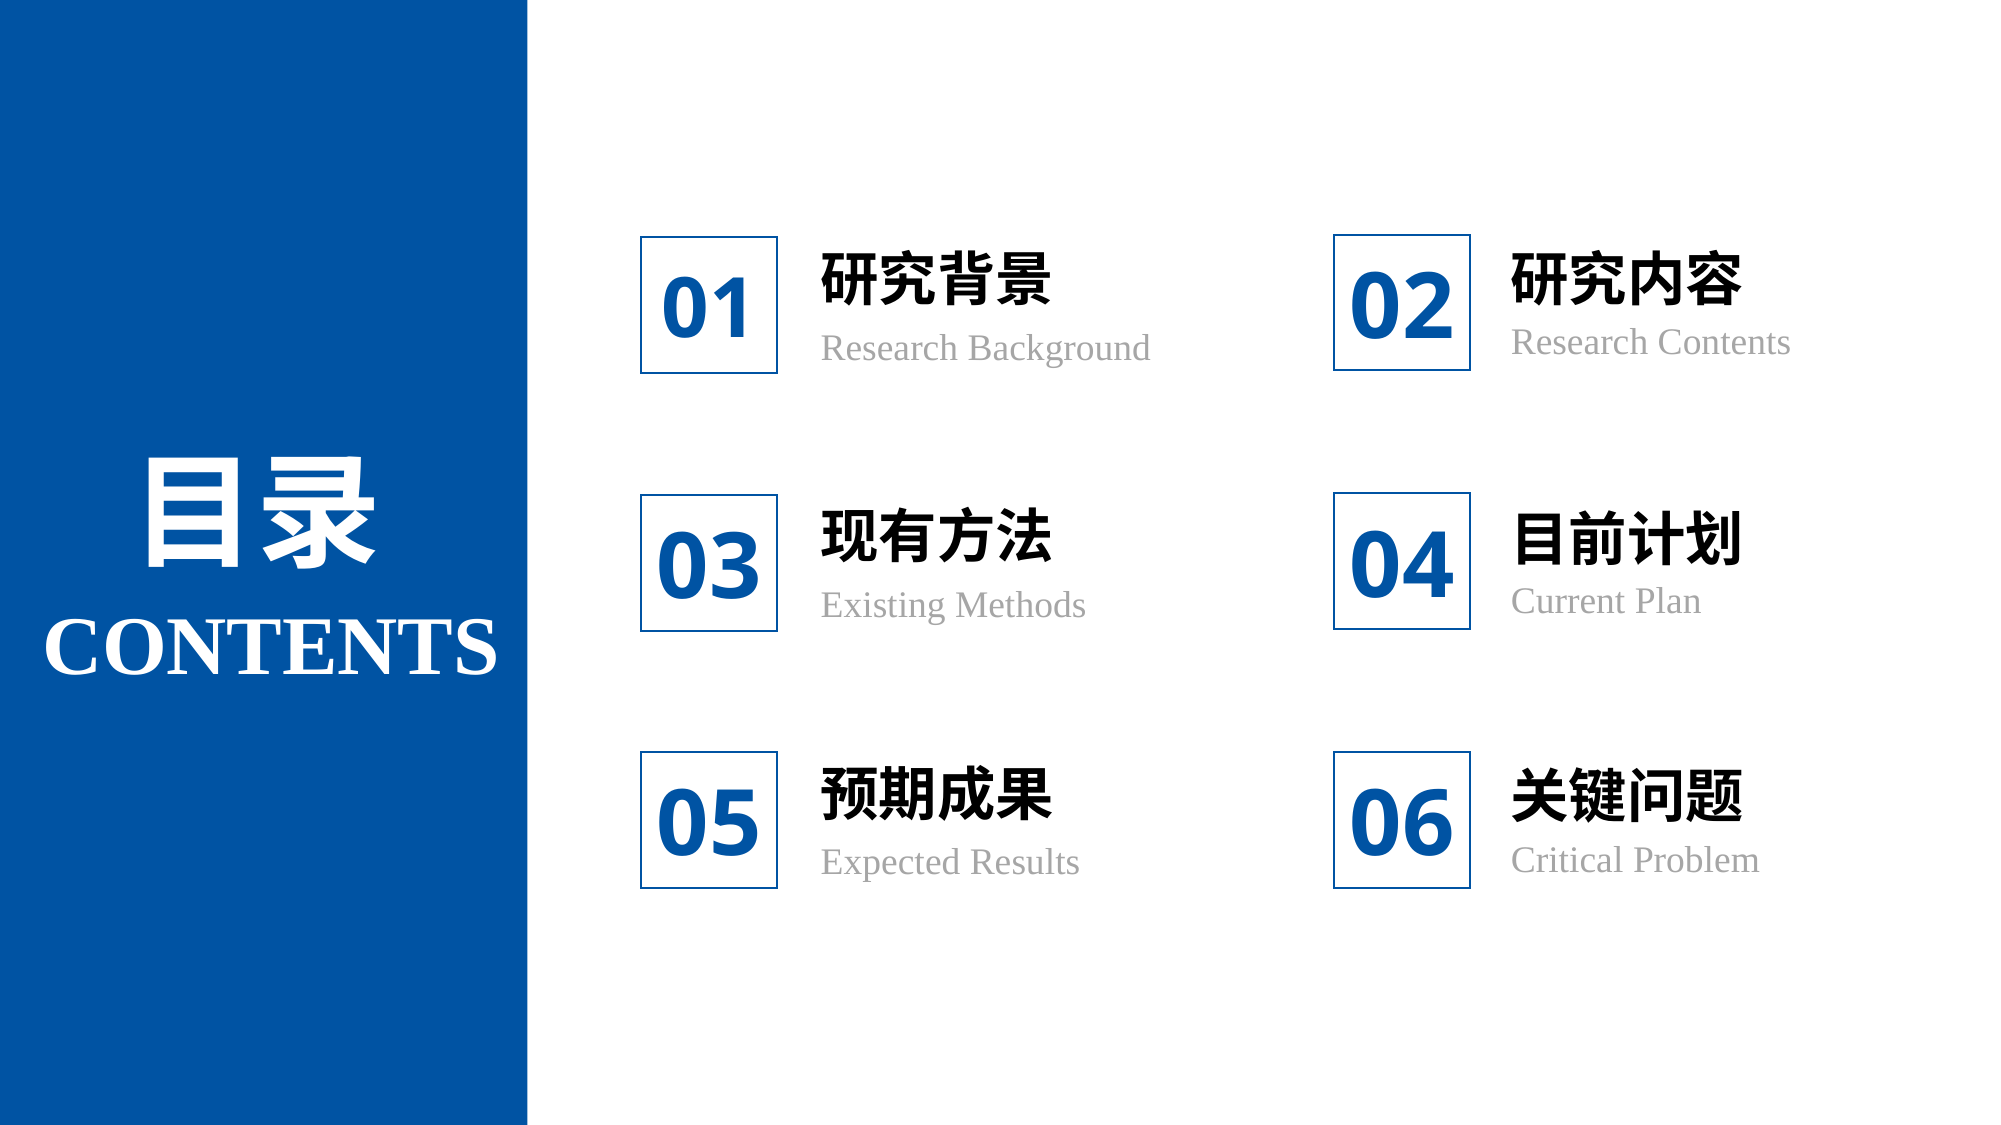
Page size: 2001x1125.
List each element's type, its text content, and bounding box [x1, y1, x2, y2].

text_box [0, 0, 529, 1125]
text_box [1328, 751, 1890, 888]
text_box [635, 749, 1199, 890]
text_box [1328, 234, 1890, 371]
text_box 目录 [65, 425, 447, 583]
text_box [641, 234, 1199, 377]
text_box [635, 492, 1199, 633]
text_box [1328, 493, 1890, 630]
text_box CONTENTS [0, 583, 515, 699]
